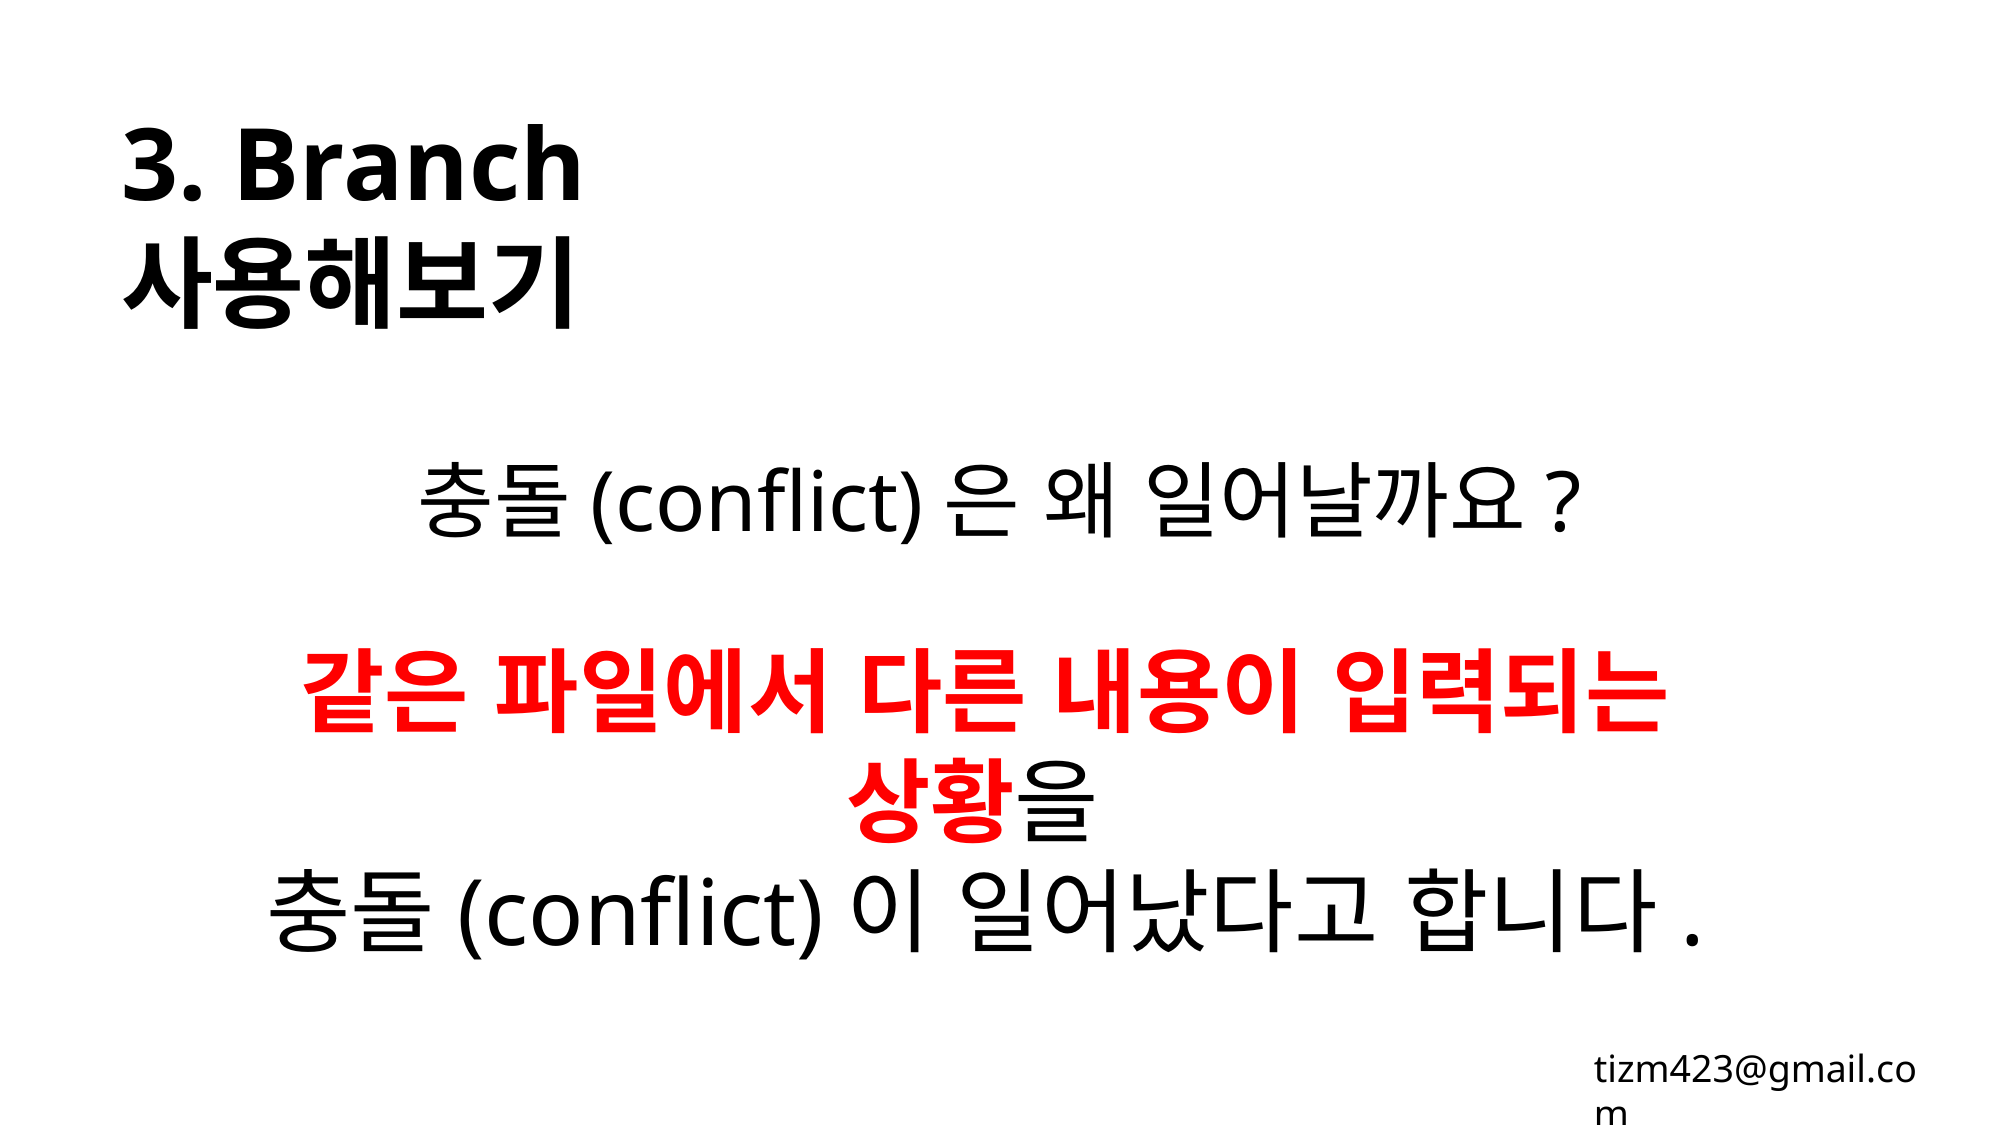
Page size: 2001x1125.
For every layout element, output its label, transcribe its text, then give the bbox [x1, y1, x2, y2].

text_box tizm423@gmail.com [1578, 1037, 1957, 1125]
text_box 3. Branch 사용해보기 [106, 93, 924, 348]
text_box 충돌(conflict)은 왜 일어날까요? [120, 440, 1880, 556]
text_box 같은 파일에서 다른 내용이 입력되는 상황을 충돌(conflict)이 일어났다고 합니다. [251, 626, 1720, 971]
